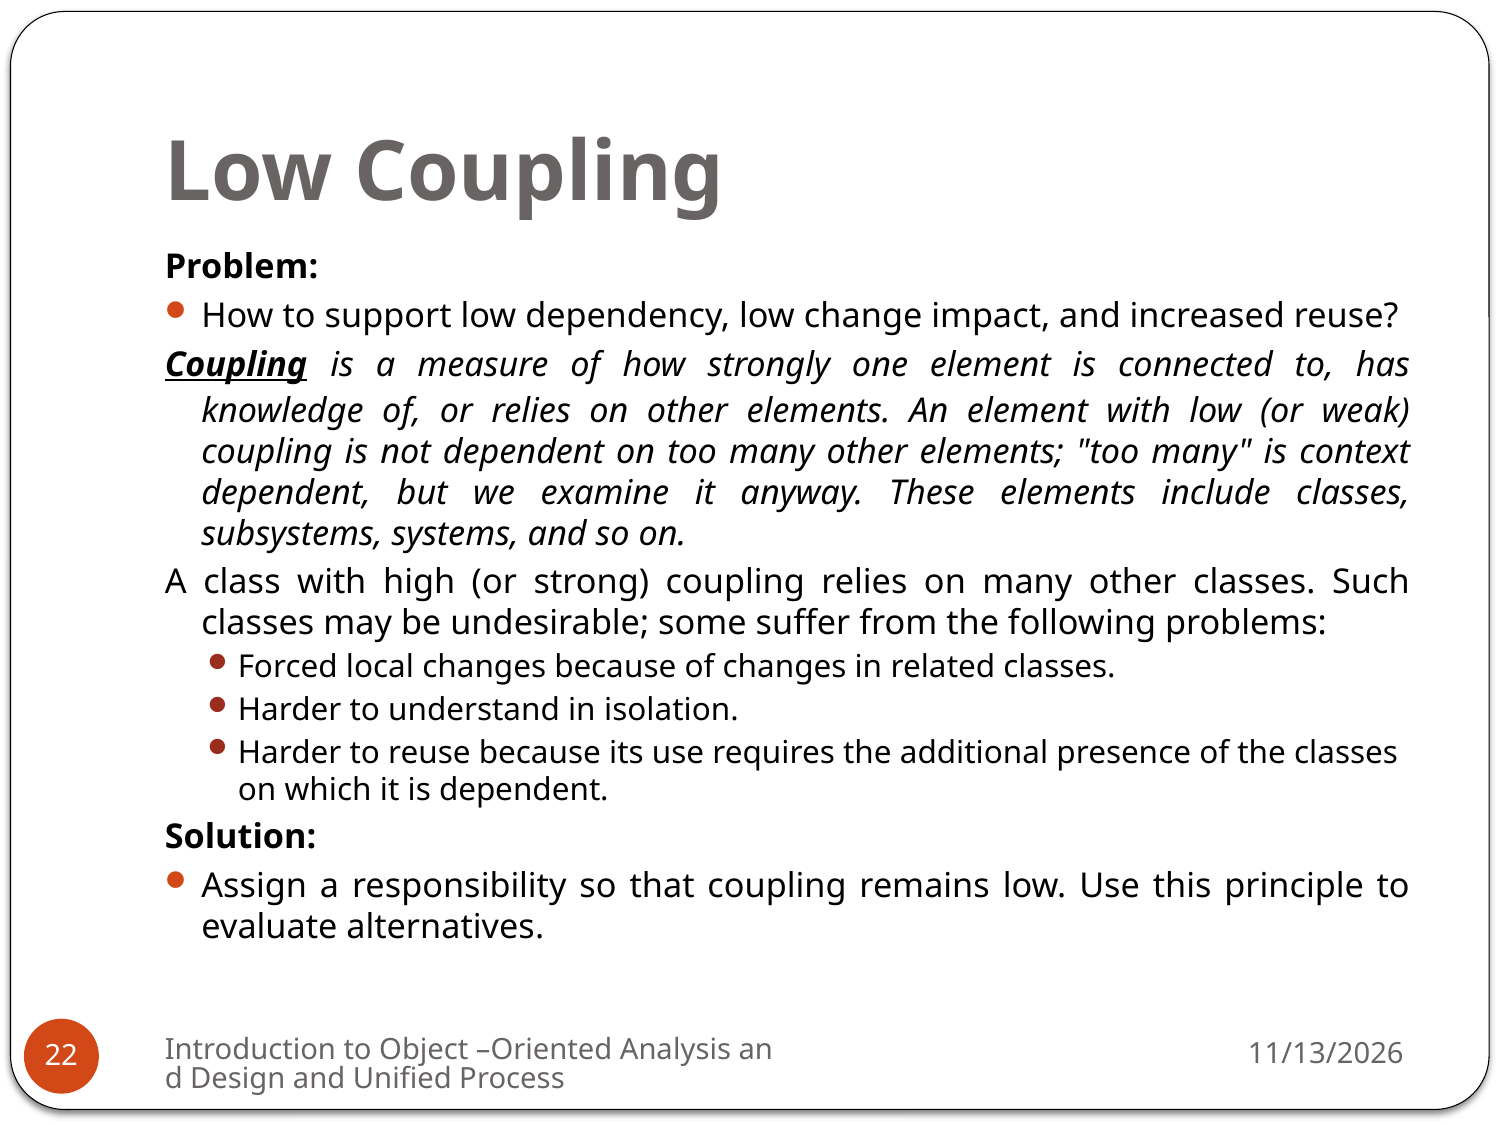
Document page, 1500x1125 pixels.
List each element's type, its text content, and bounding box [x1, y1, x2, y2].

footer Introduction to Object –Oriented Analysis and Design and Unified Process [150, 1012, 800, 1088]
slide_number 22 [23, 1018, 99, 1094]
title Low Coupling [150, 45, 1425, 233]
list Problem: How to support low dependency, low change impact, and increased reuse? Coupling is a measure of how strongly one element is connected to, has knowledge of, or relies on other elements. An element with low (or weak) coupling is not dependent on too many other elements; "too many" is context dependent, but we examine it anyway. These elements include classes, subsystems, systems, and so on. A class with high (or strong) coupling relies on many other classes. Such classes may be undesirable; some suffer from the following problems: Forced local changes because of changes in related classes. Harder to understand in isolation. Harder to reuse because its use requires the additional presence of the classes on which it is dependent. Solution: Assign a responsibility so that coupling remains low. Use this principle to evaluate alternatives. [150, 237, 1425, 988]
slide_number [1012, 1015, 1419, 1094]
